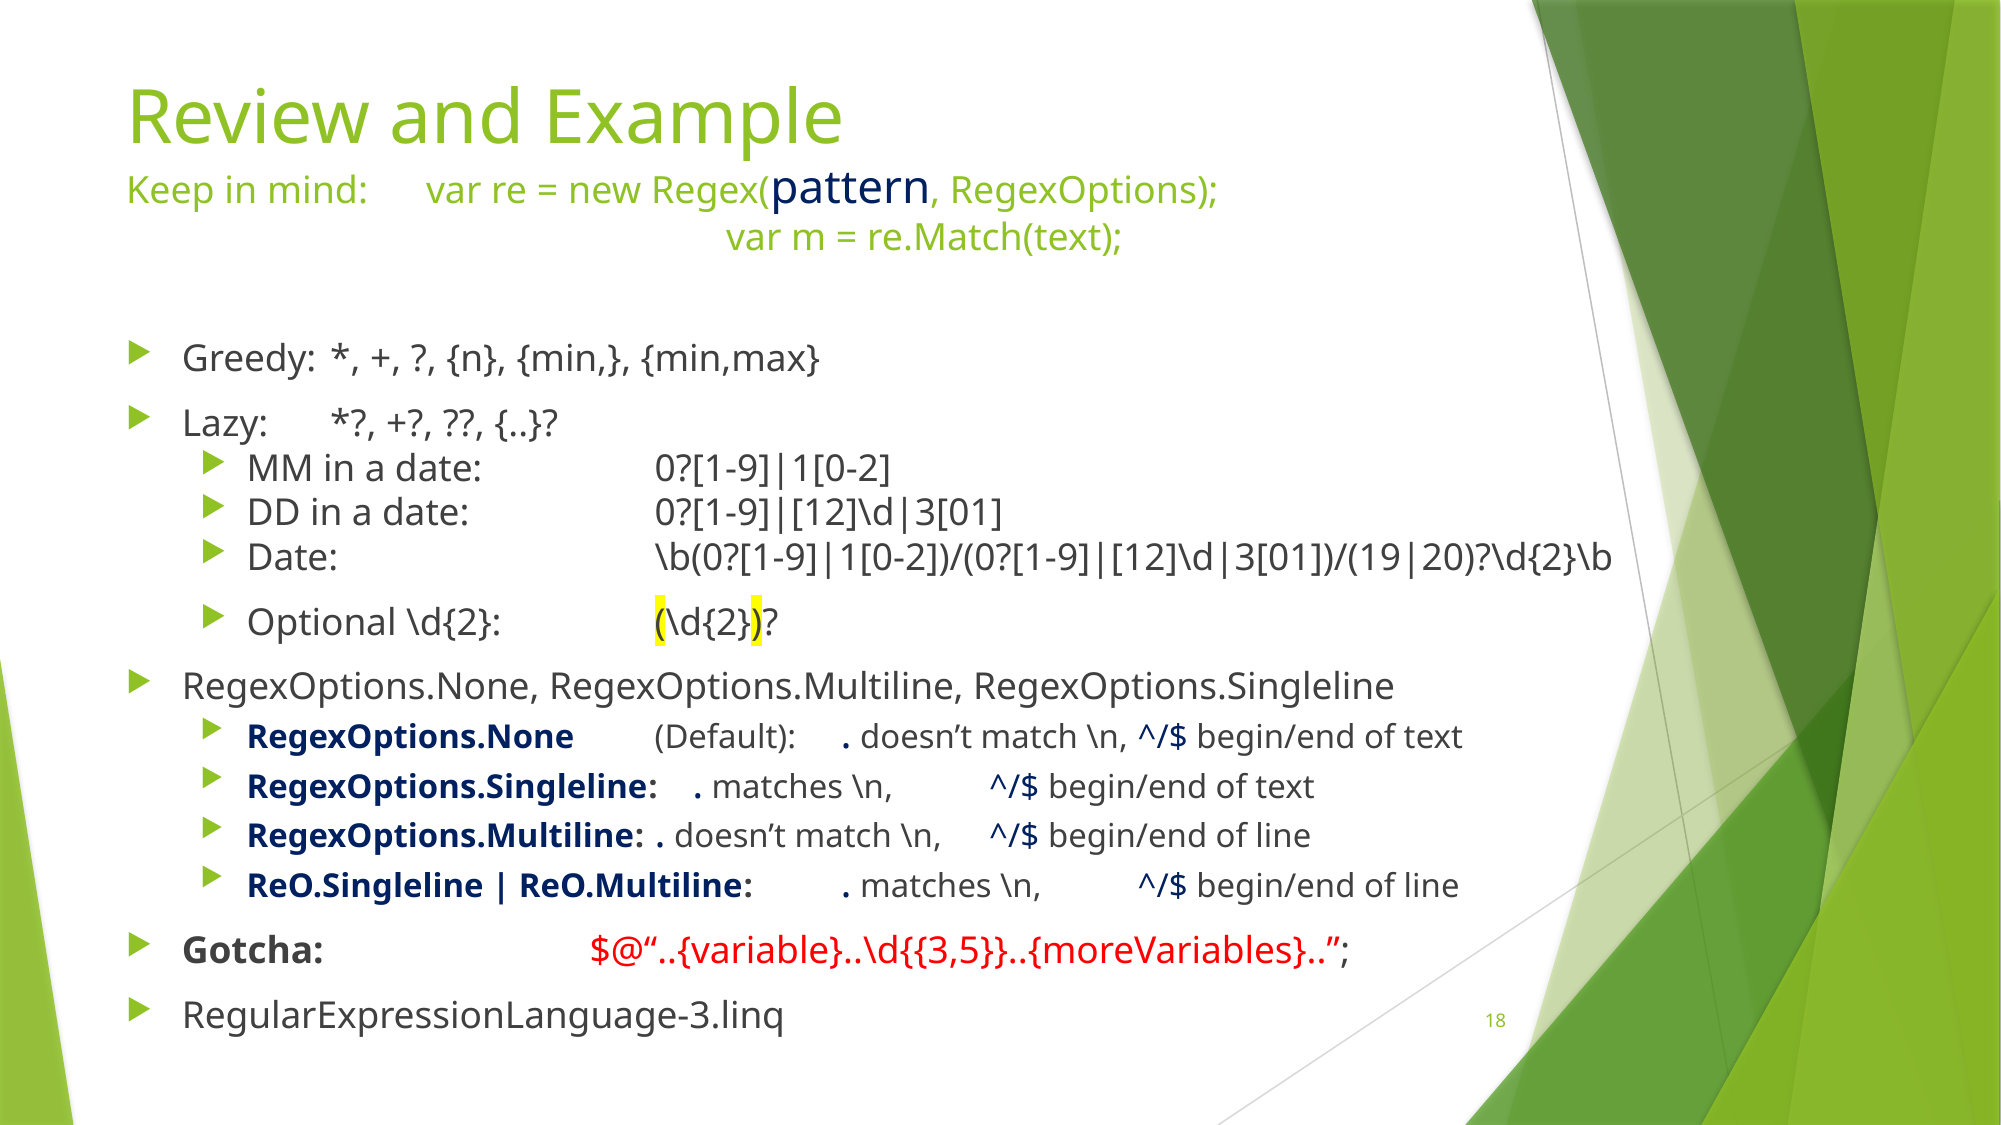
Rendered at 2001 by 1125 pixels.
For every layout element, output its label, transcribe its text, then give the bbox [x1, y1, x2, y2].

title Review and Example Keep in mind: var re = new Regex(pattern, RegexOptions); var m = re.Match(text); [111, 60, 1522, 278]
slide_number 18 [1409, 991, 1522, 1051]
list Greedy: *, +, ?, {n}, {min,}, {min,max} Lazy: *?, +?, ??, {..}? MM in a date: 0?[1-9]|1[0-2] DD in a date: 0?[1-9]|[12]\d|3[01] Date: \b(0?[1-9]|1[0-2])/(0?[1-9]|[12]\d|3[01])/(19|20)?\d{2}\b Optional \d{2}: (\d{2})? RegexOptions.None, RegexOptions.Multiline, RegexOptions.Singleline RegexOptions.None (Default): . doesn’t match \n, ^/$ begin/end of text RegexOptions.Singleline: . matches \n, ^/$ begin/end of text RegexOptions.Multiline: . doesn’t match \n, ^/$ begin/end of line ReO.Singleline | ReO.Multiline: . matches \n, ^/$ begin/end of line Gotcha: $@“..{variable}..\d{{3,5}}..{moreVariables}..”; RegularExpressionLanguage-3.linq [111, 326, 1635, 1098]
